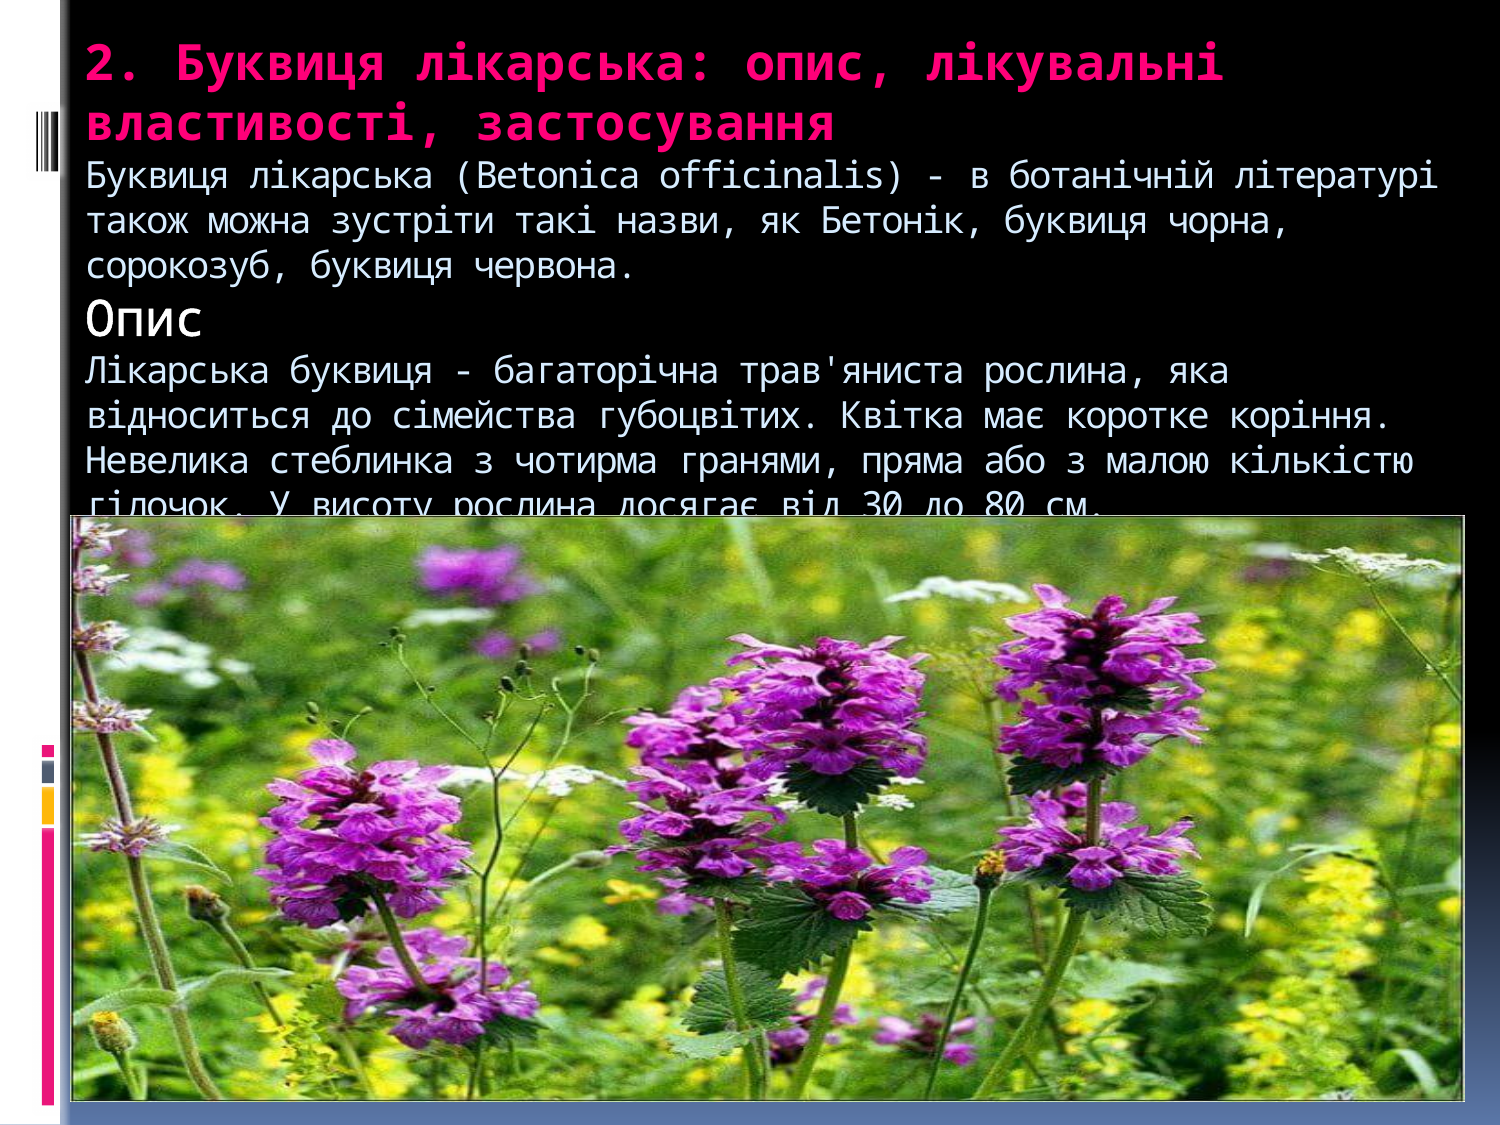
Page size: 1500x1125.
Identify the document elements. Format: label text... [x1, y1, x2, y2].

picture [69, 515, 1466, 1102]
title 2. Буквиця лікарська: опис, лікувальні властивості, застосування Буквиця лікарська (Betonica officinalis) - в ботанічній літературі також можна зустріти такі назви, як Бетонік, буквиця чорна, сорокозуб, буквиця червона. Опис Лікарська буквиця - багаторічна трав'яниста рослина, яка відноситься до сімейства губоцвітих. Квітка має коротке коріння. Невелика стеблинка з чотирма гранями, пряма або з малою кількістю гілочок. У висоту рослина досягає від 30 до 80 см. [70, 23, 1477, 1090]
